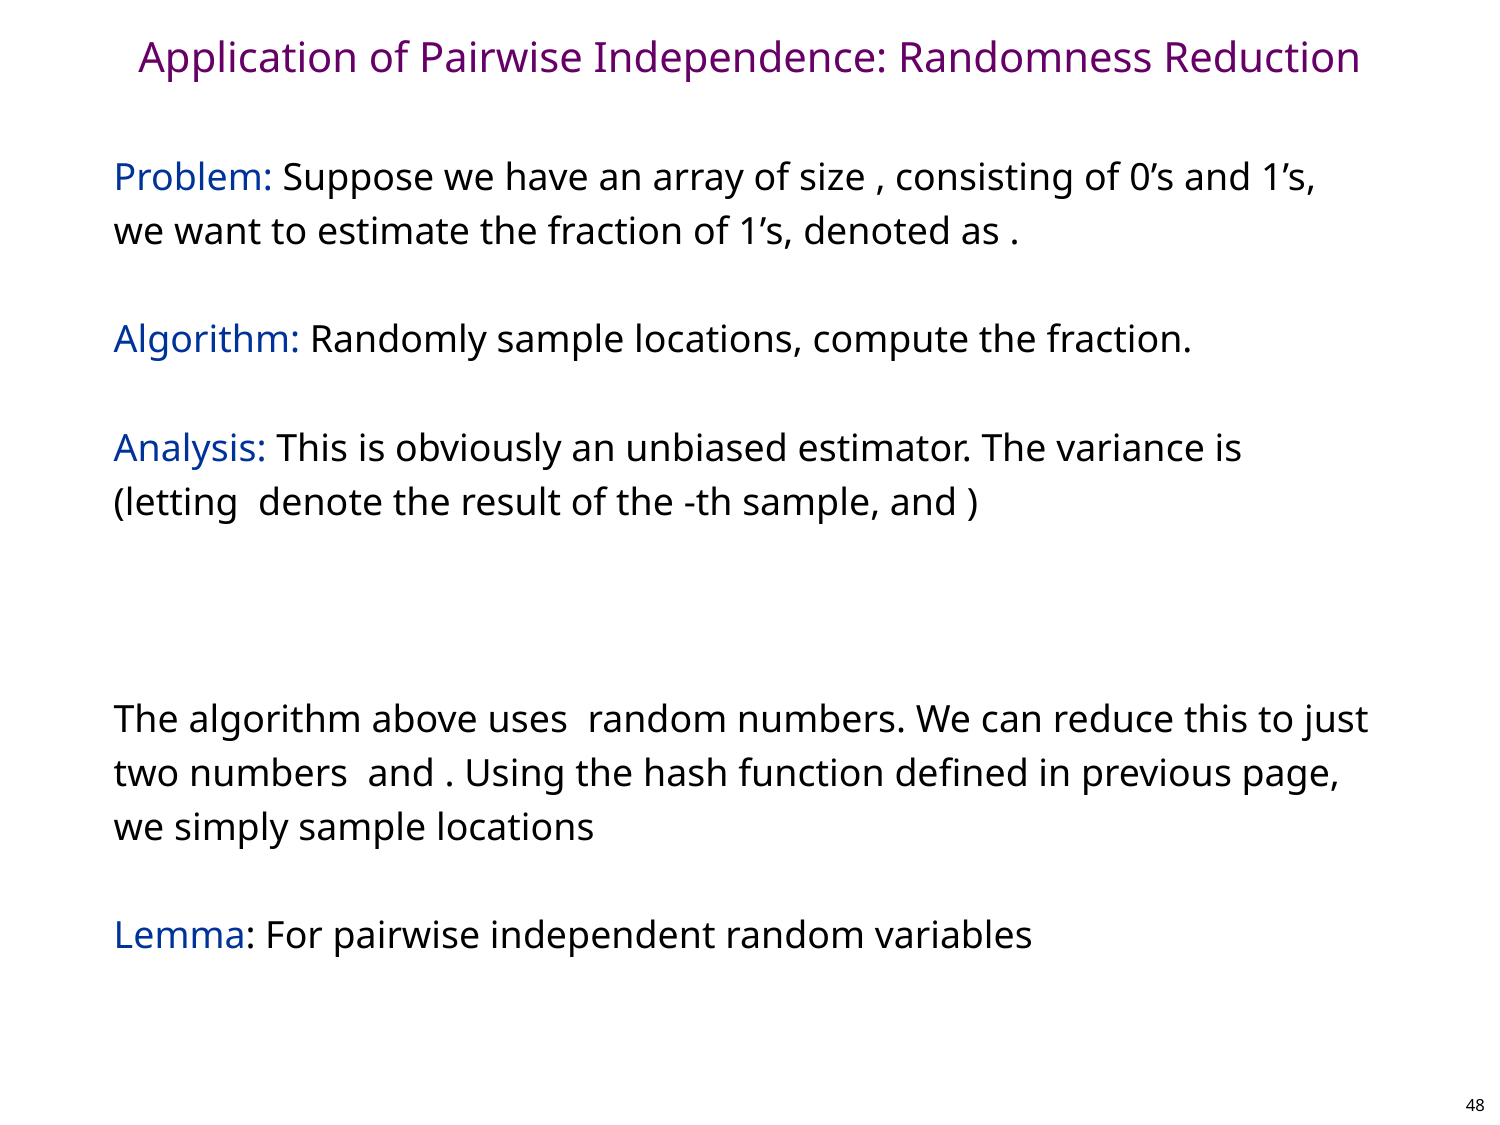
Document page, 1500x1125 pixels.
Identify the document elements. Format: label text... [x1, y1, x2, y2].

slide_number 48 [1187, 1087, 1500, 1125]
title Application of Pairwise Independence: Randomness Reduction [0, 24, 1500, 100]
